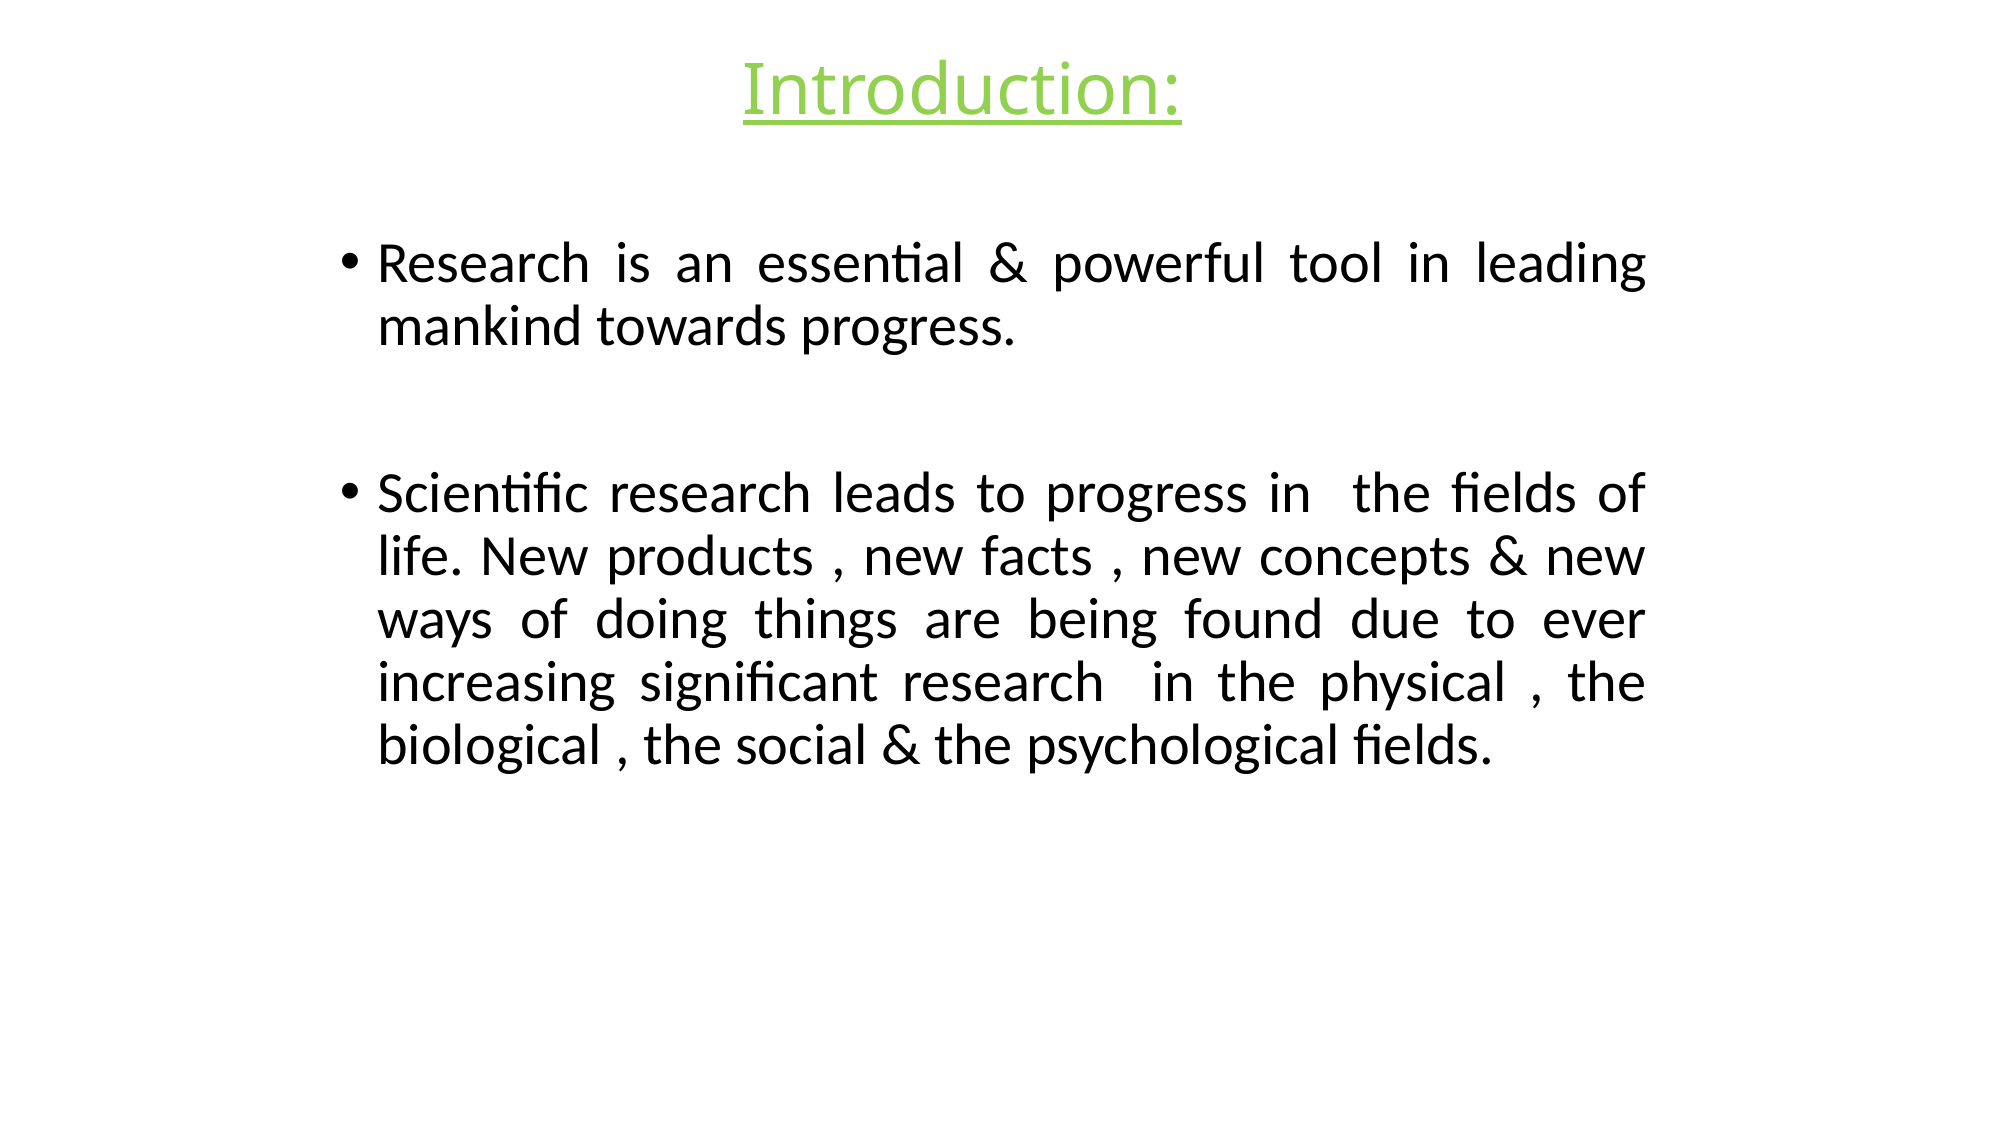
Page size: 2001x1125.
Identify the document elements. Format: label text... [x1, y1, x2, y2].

list Research is an essential & powerful tool in leading mankind towards progress. Scientific research leads to progress in the fields of life. New products , new facts , new concepts & new ways of doing things are being found due to ever increasing significant research in the physical , the biological , the social & the psychological fields. [324, 224, 1663, 1062]
title Introduction: [637, 45, 1288, 138]
